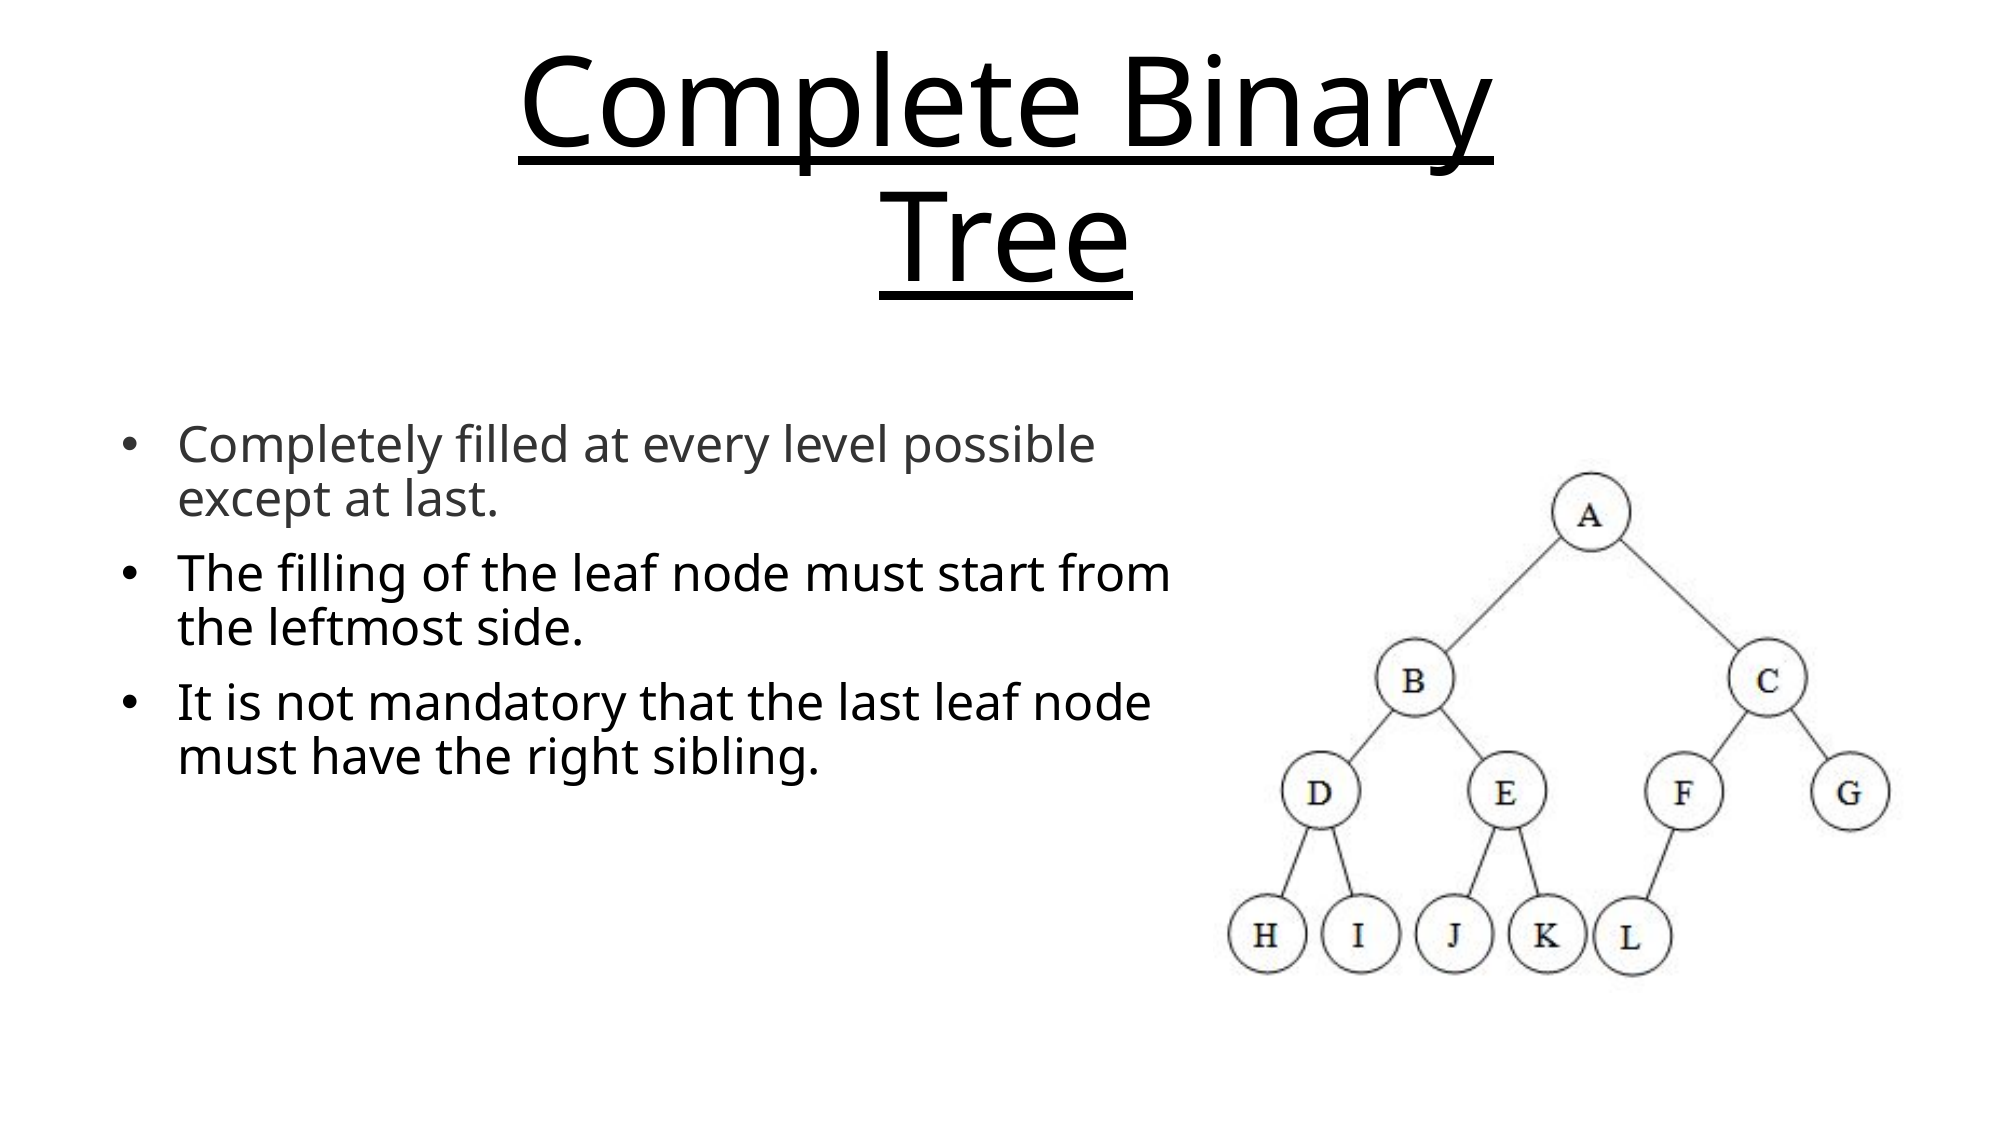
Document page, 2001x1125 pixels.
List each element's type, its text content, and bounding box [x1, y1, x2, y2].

picture [1213, 458, 1908, 993]
title Complete Binary Tree [368, 81, 1644, 317]
subtitle Completely filled at every level possible except at last. The filling of the leaf node must start from the leftmost side. It is not mandatory that the last leaf node must have the right sibling. [106, 412, 1238, 898]
